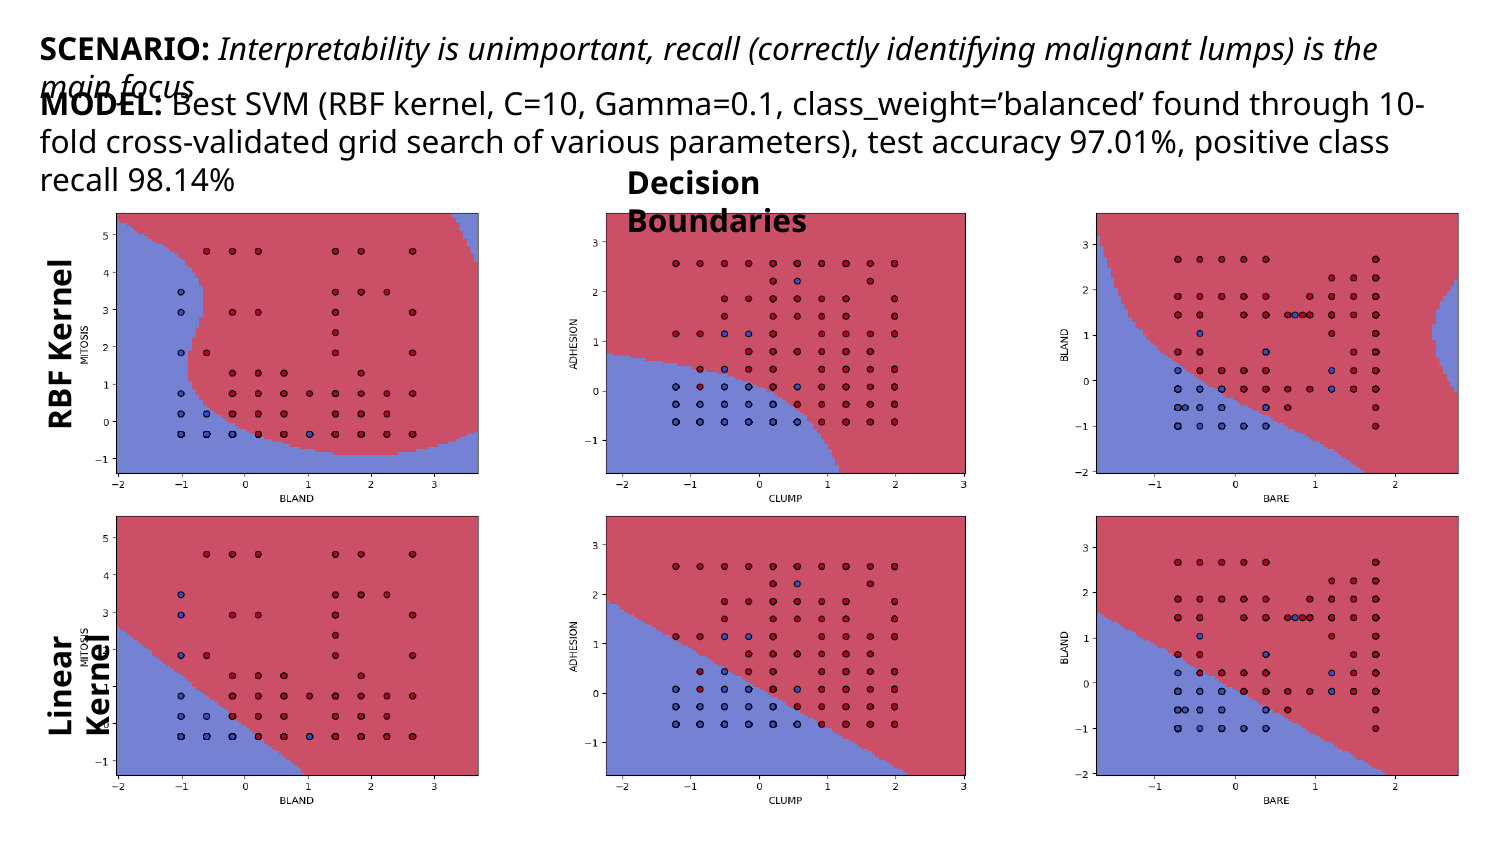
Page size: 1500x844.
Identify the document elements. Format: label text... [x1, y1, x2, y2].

title RBF Kernel [24, 237, 66, 446]
title Linear Kernel [24, 527, 66, 753]
title SCENARIO: Interpretability is unimportant, recall (correctly identifying malignant lumps) is the main focus [24, 13, 1455, 56]
picture [71, 206, 484, 813]
picture [562, 206, 974, 813]
title MODEL: Best SVM (RBF kernel, C=10, Gamma=0.1, class_weight=’balanced’ found through 10-fold cross-validated grid search of various parameters), test accuracy 97.01%, positive class recall 98.14% [24, 68, 1455, 110]
picture [1052, 206, 1465, 813]
title Decision Boundaries [611, 147, 925, 189]
